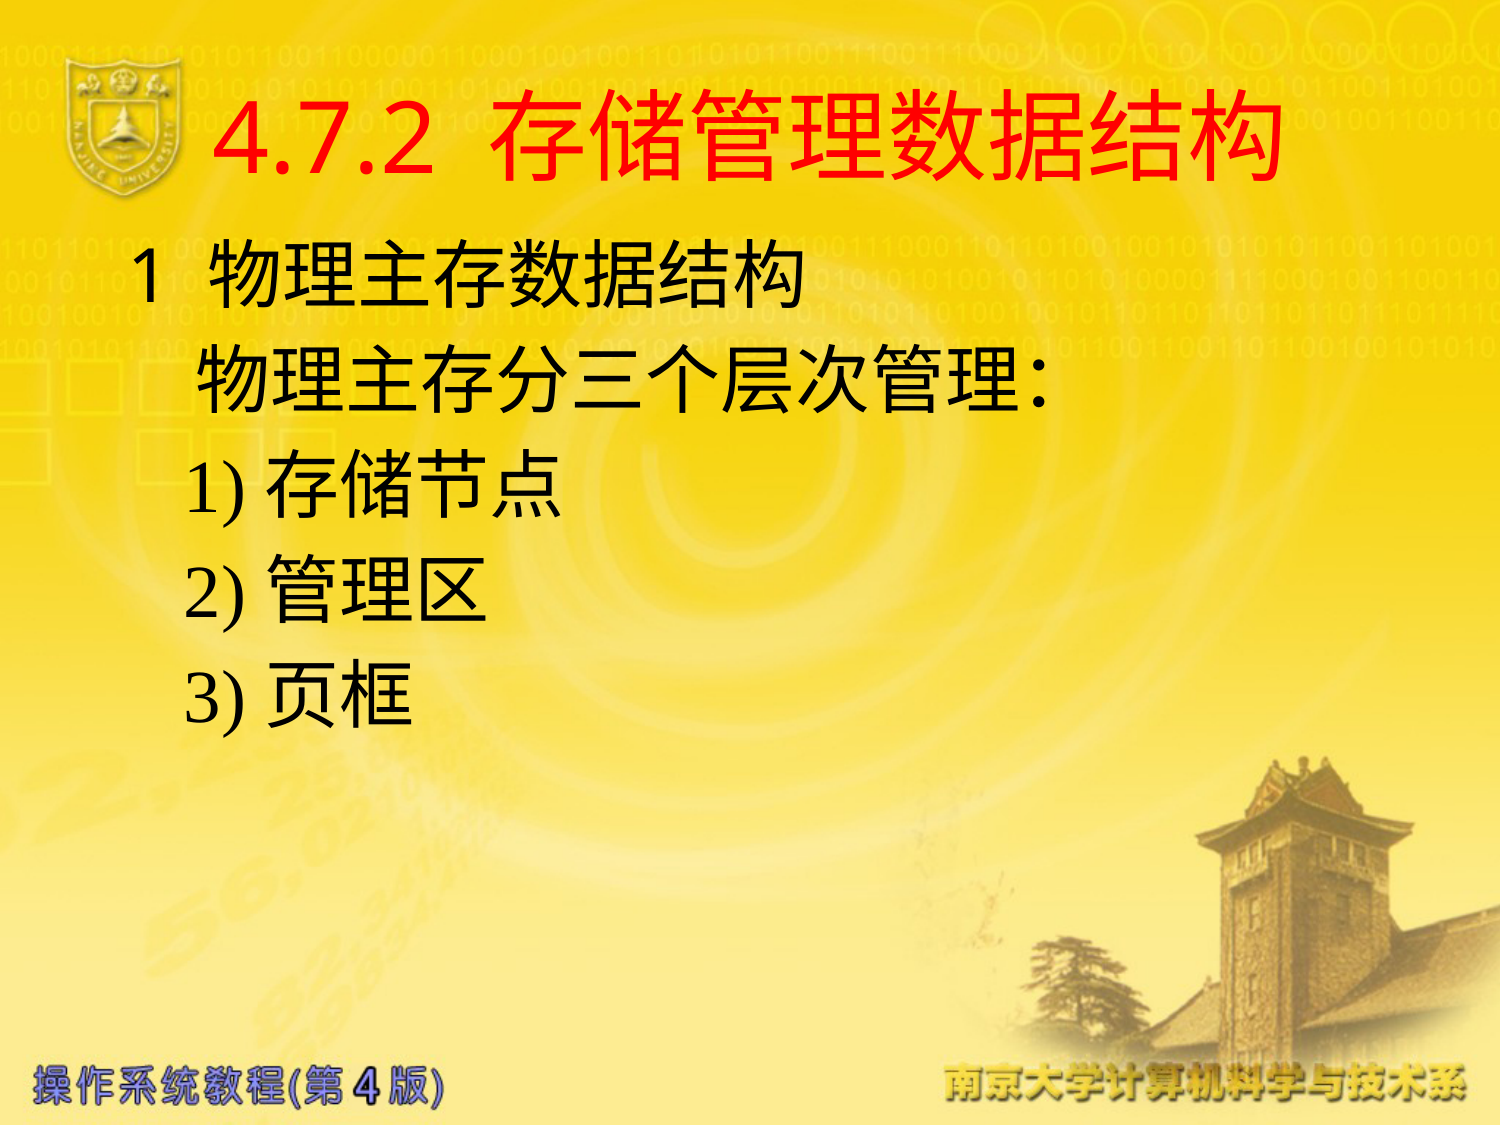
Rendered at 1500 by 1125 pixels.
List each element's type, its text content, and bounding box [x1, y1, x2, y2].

title 4.7.2 存储管理数据结构 [112, 99, 1388, 220]
picture [0, 0, 1500, 1125]
list 1 物理主存数据结构 物理主存分三个层次管理： 1)存储节点 2)管理区 3)页框 [112, 220, 1388, 1083]
